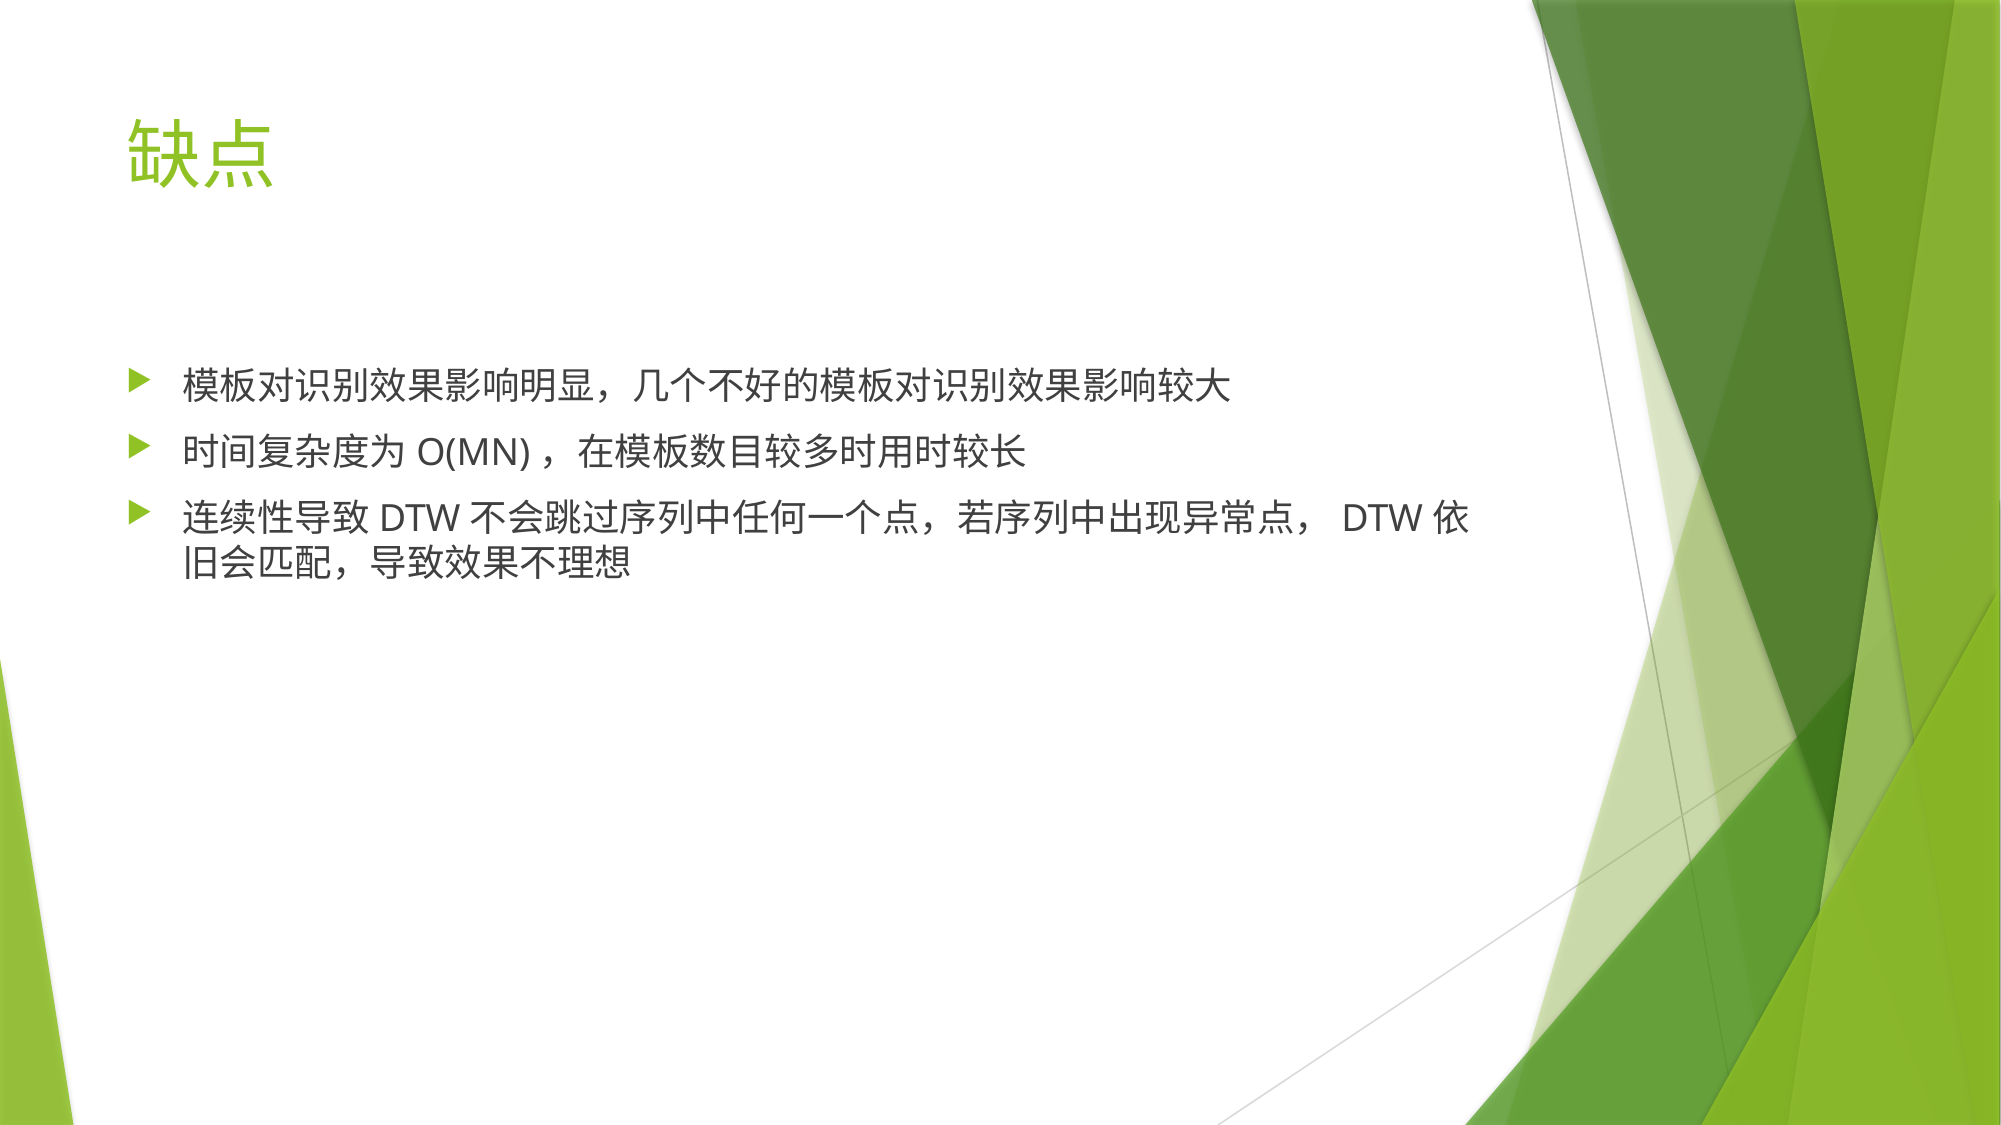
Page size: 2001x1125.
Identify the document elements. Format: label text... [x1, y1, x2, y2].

title 缺点 [111, 99, 1522, 317]
list 模板对识别效果影响明显，几个不好的模板对识别效果影响较大 时间复杂度为O(MN)，在模板数目较多时用时较长 连续性导致DTW不会跳过序列中任何一个点，若序列中出现异常点，DTW依旧会匹配，导致效果不理想 [111, 354, 1522, 992]
